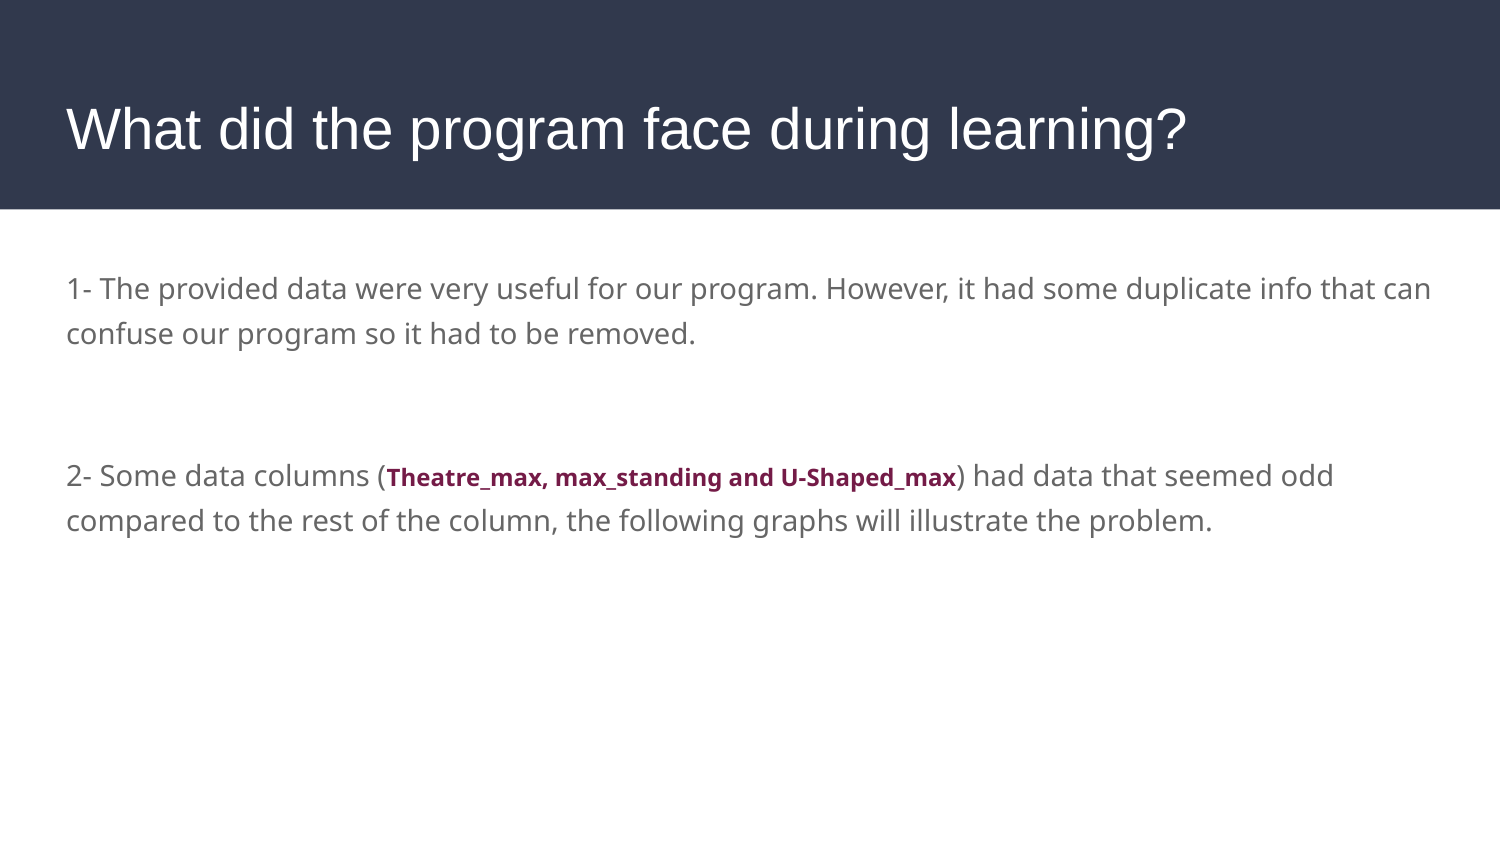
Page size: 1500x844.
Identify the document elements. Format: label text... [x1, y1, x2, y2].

title What did the program face during learning? [51, 82, 1449, 185]
list 1- The provided data were very useful for our program. However, it had some duplicate info that can confuse our program so it had to be removed. 2- Some data columns (Theatre_max, max_standing and U-Shaped_max) had data that seemed odd compared to the rest of the column, the following graphs will illustrate the problem. [51, 247, 1449, 752]
